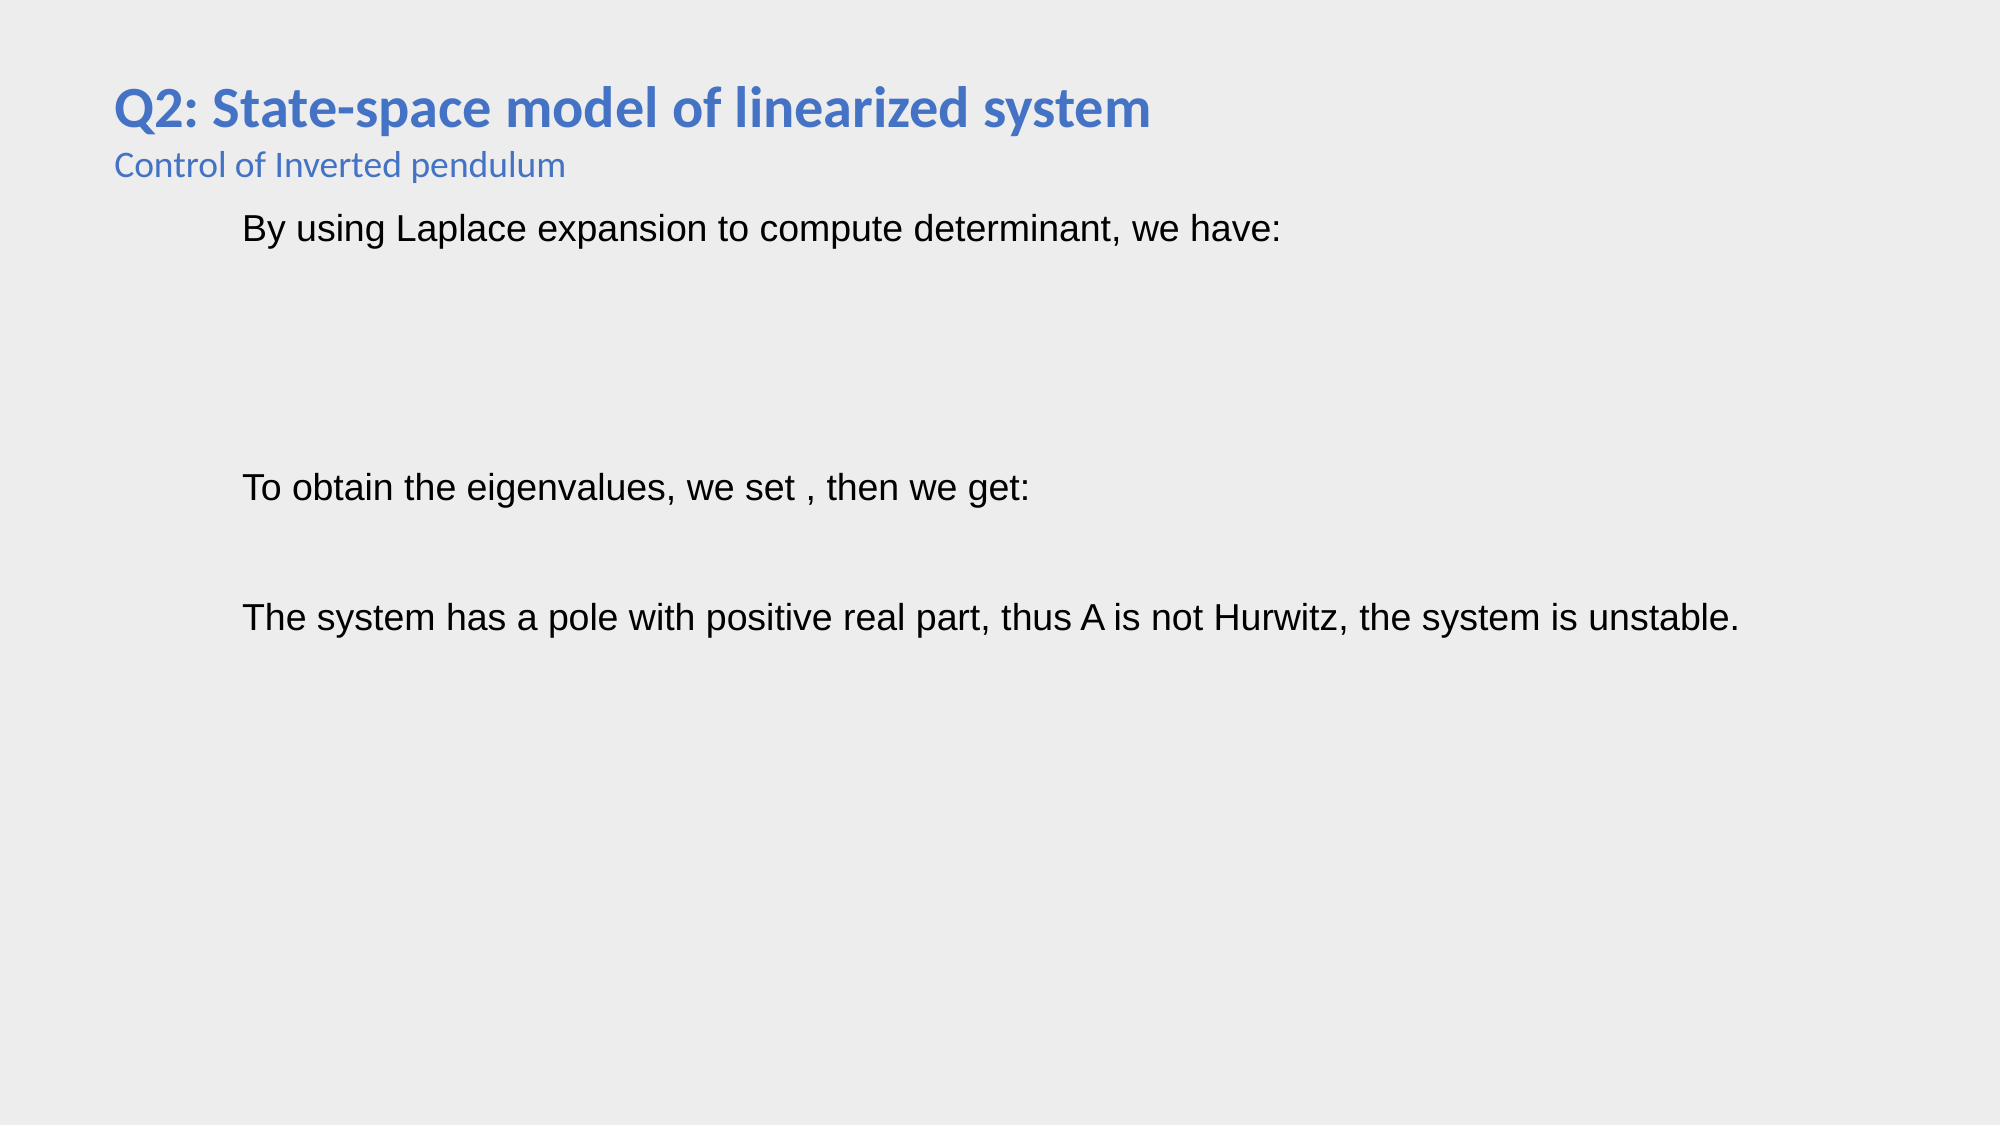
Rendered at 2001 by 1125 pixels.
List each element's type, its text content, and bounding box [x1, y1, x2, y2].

text_box Q2: State-space model of linearized system Control of Inverted pendulum [99, 62, 1296, 192]
